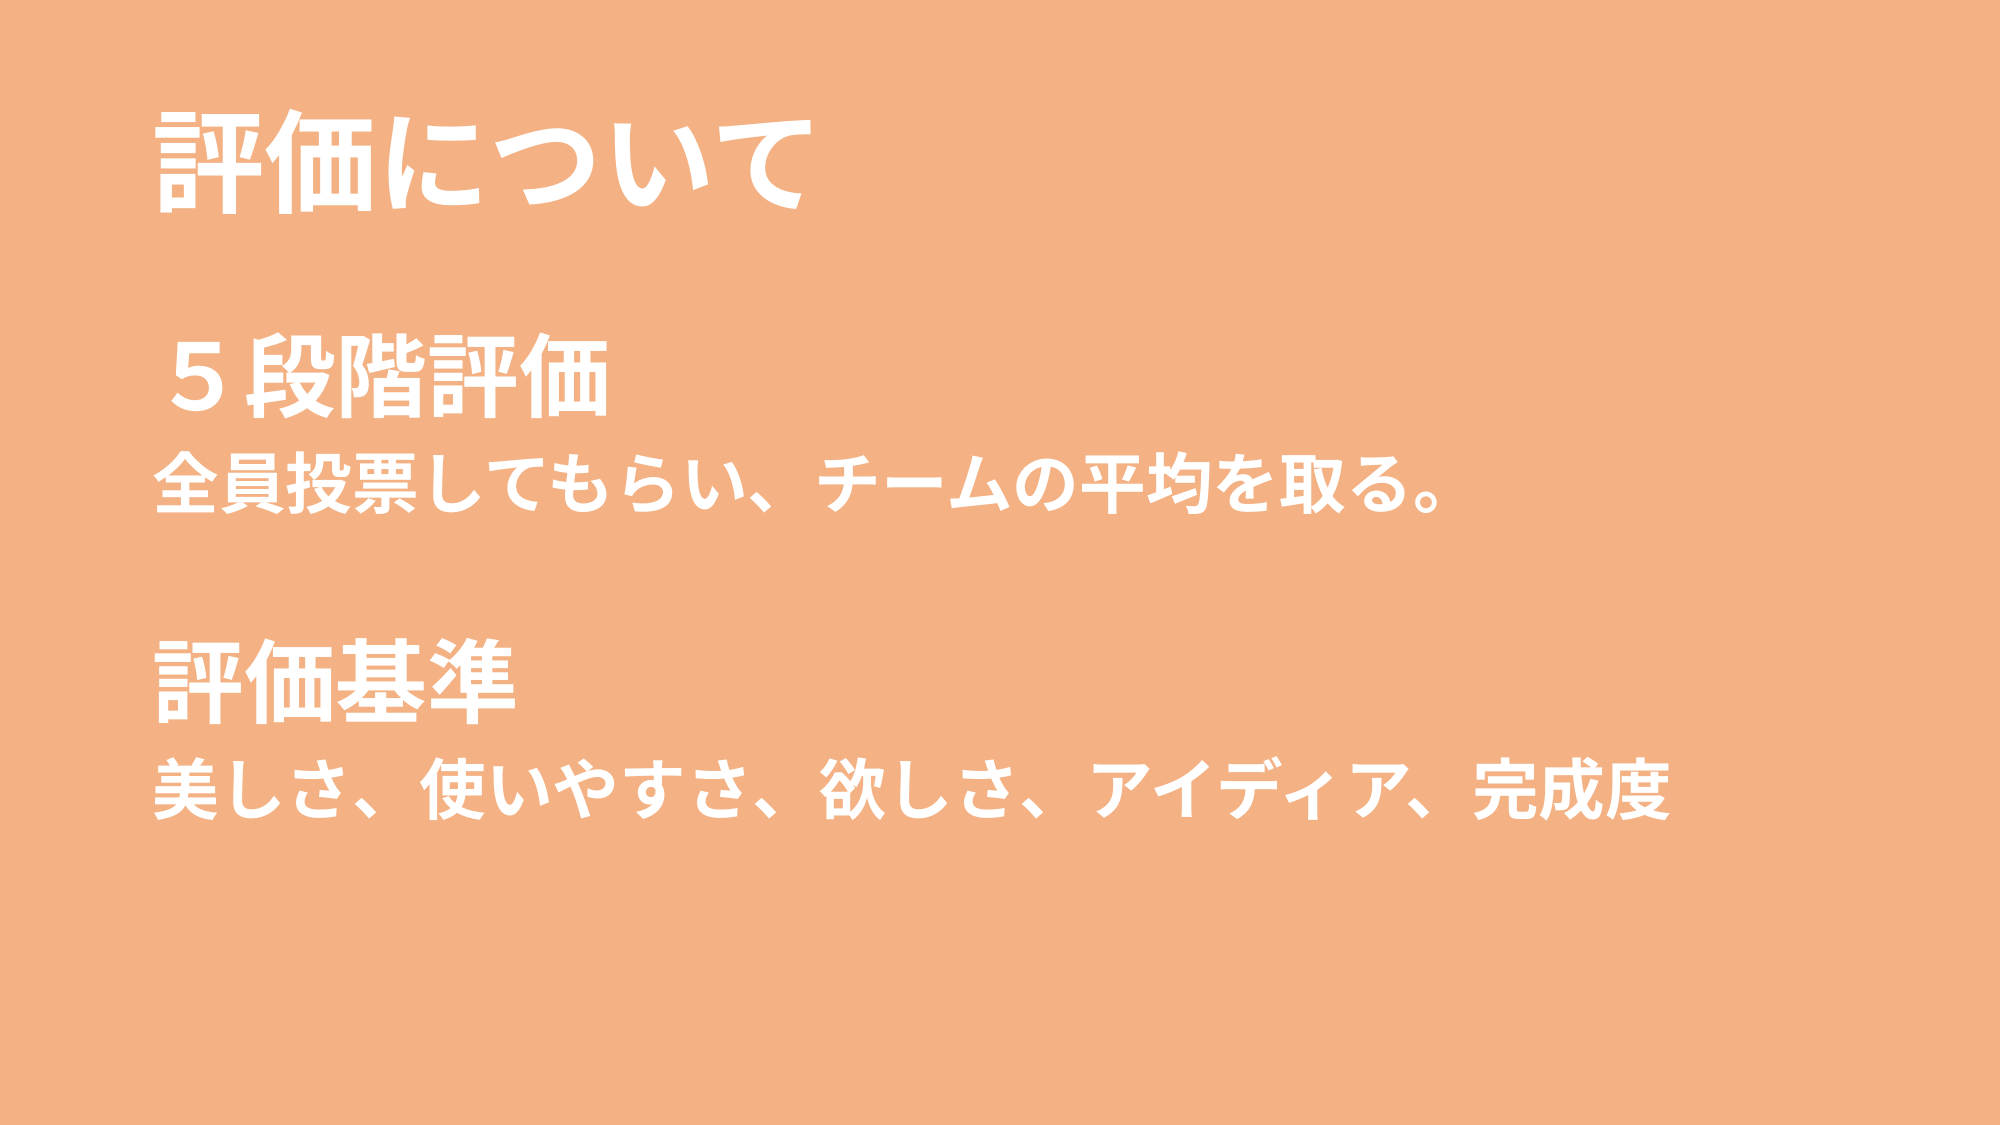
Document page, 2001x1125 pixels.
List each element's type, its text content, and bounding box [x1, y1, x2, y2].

list ５段階評価 全員投票してもらい、チームの平均を取る。 評価基準 美しさ、使いやすさ、欲しさ、アイディア、完成度 [137, 323, 1863, 913]
title 評価について [137, 59, 1863, 278]
